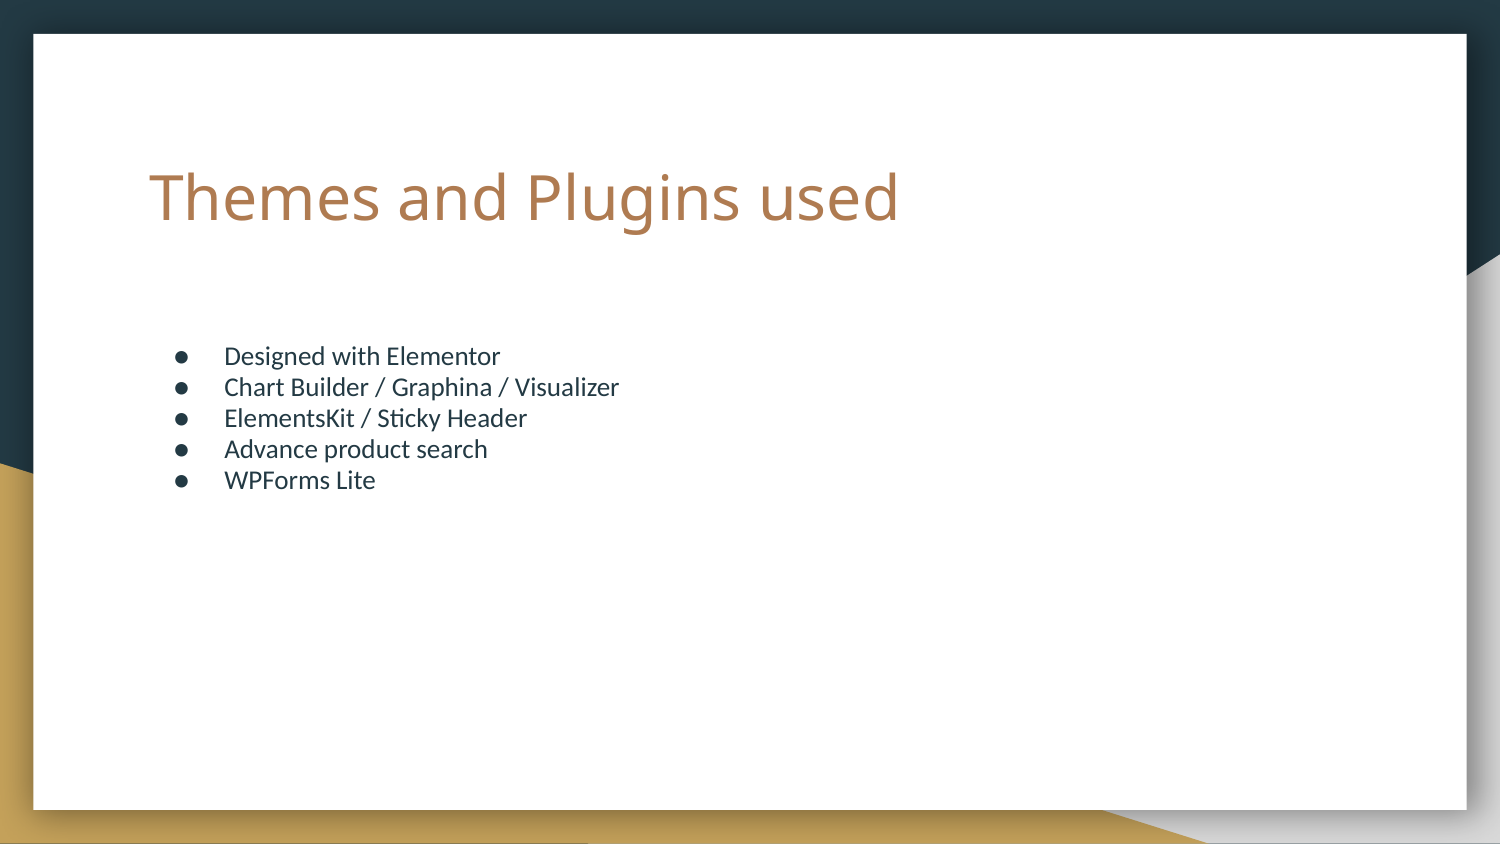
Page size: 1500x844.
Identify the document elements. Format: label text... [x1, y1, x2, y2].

list Designed with Elementor Chart Builder / Graphina / Visualizer ElementsKit / Sticky Header Advance product search WPForms Lite [134, 326, 1366, 729]
title Themes and Plugins used [134, 138, 1366, 296]
